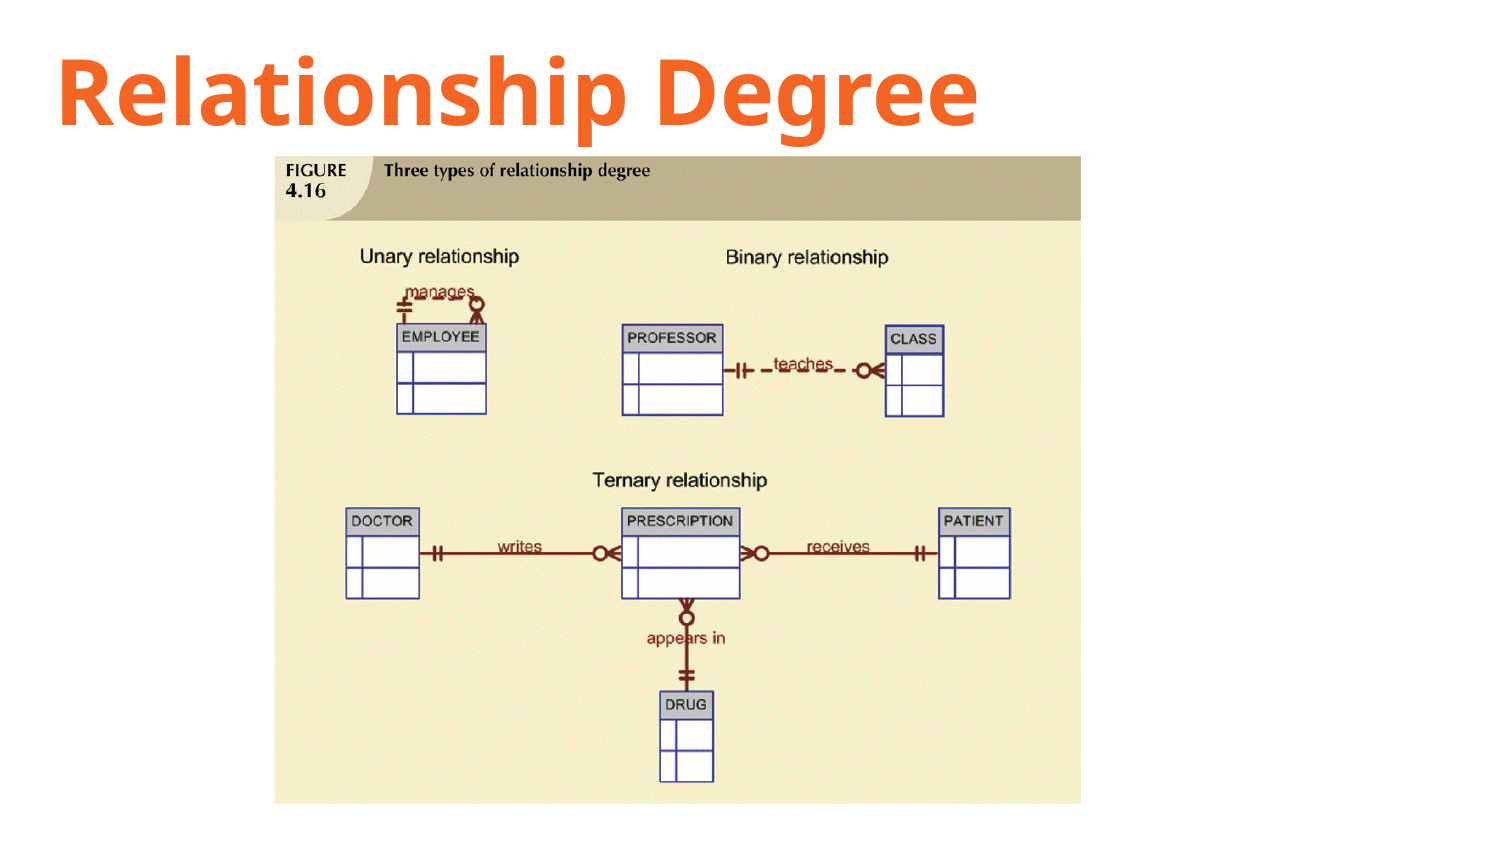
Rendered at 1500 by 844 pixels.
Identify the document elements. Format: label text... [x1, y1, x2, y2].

title Relationship Degree [39, 19, 1442, 146]
picture [274, 155, 1081, 805]
